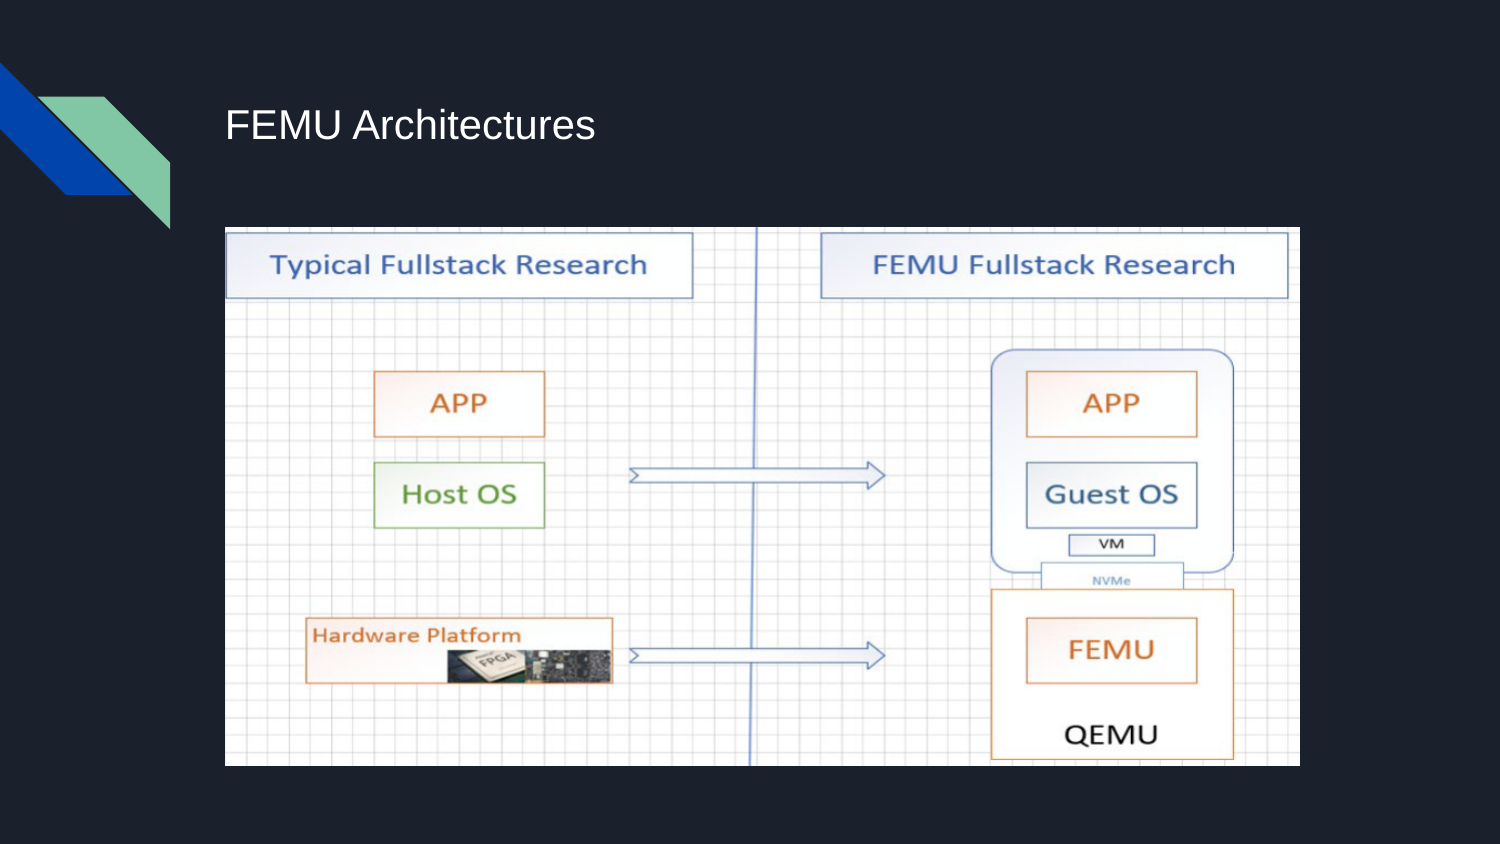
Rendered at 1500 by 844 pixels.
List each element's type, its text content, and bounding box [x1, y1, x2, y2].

text_box FEMU Architectures [209, 90, 1300, 155]
picture [225, 227, 1300, 767]
